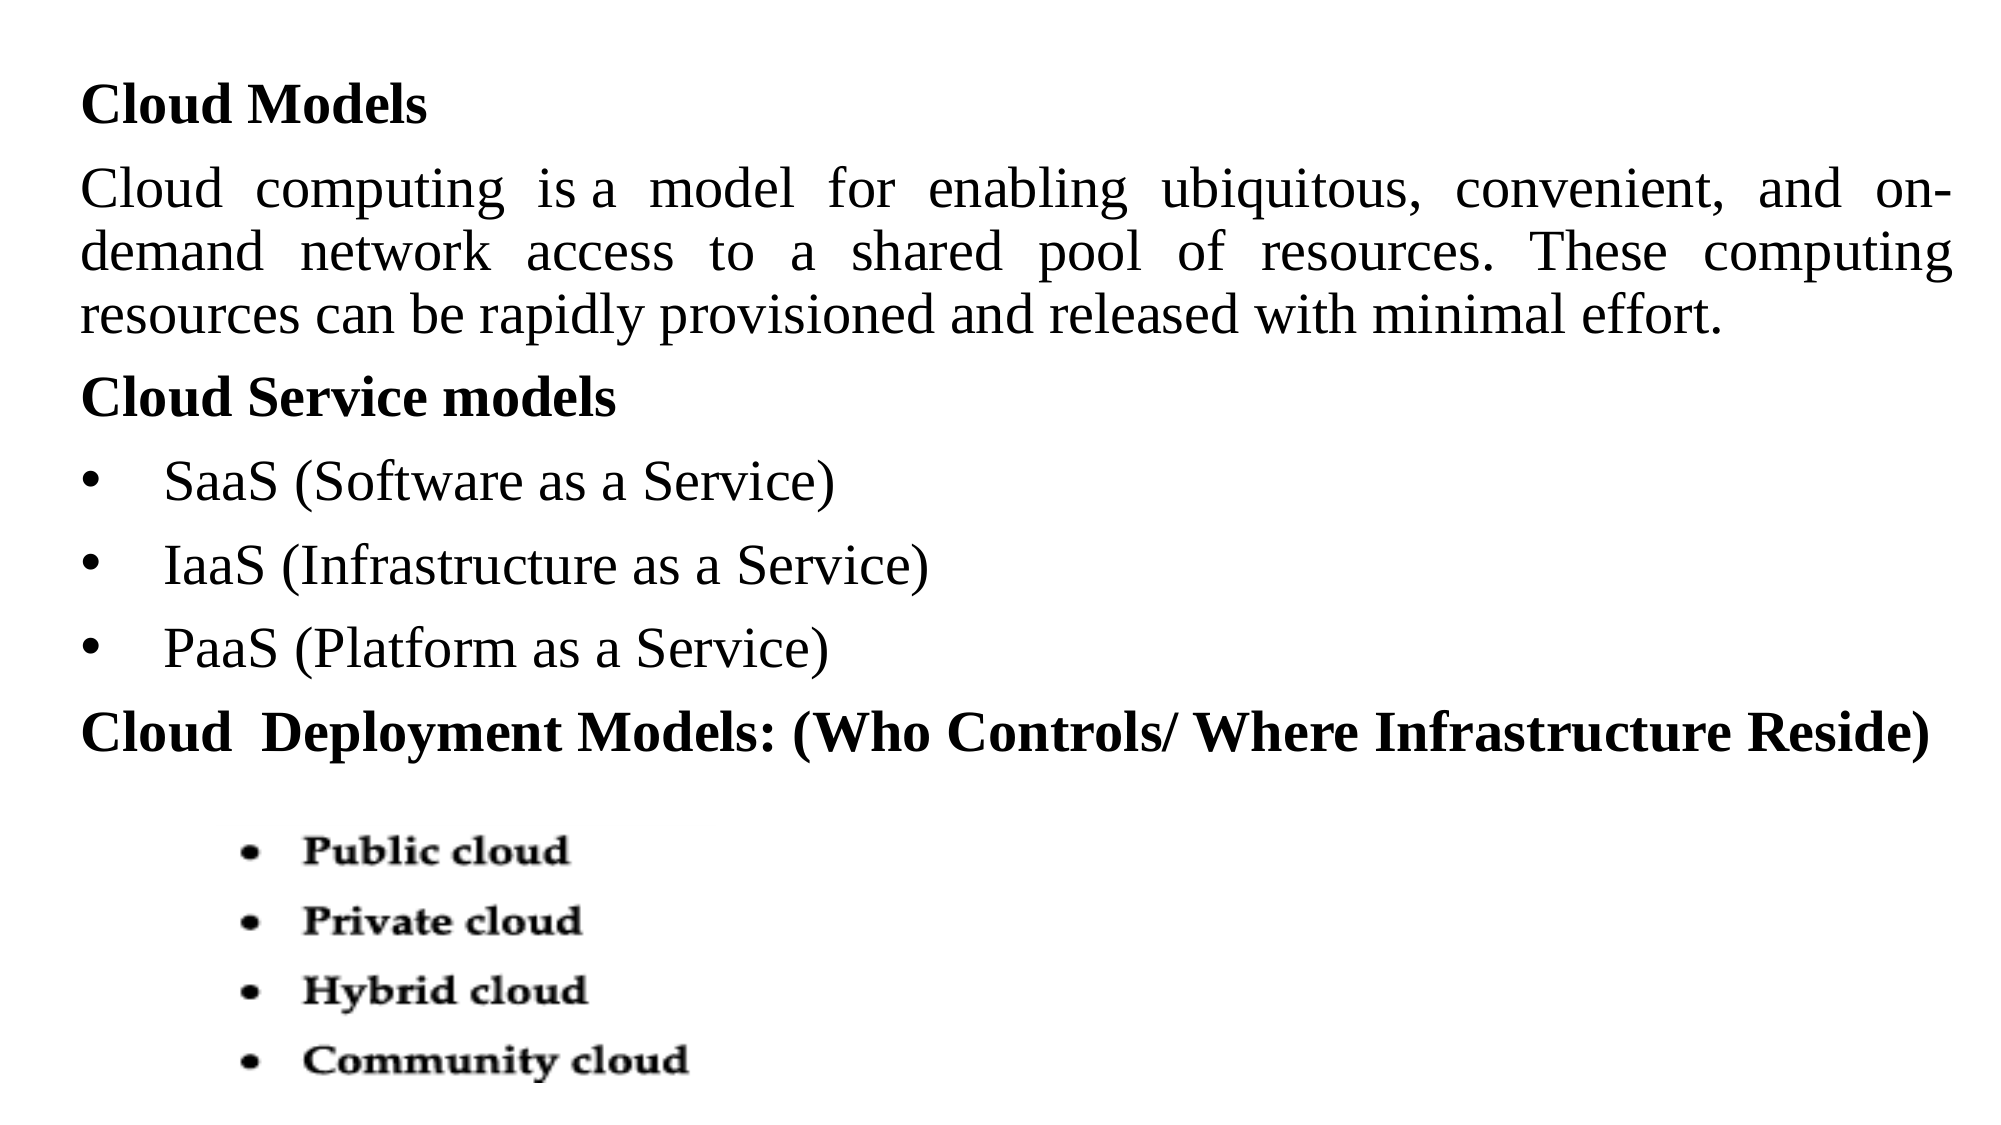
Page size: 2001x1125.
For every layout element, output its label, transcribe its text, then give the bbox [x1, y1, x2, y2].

picture [216, 824, 716, 1083]
list Cloud Models Cloud computing is a model for enabling ubiquitous, convenient, and on-demand network access to a shared pool of resources. These computing resources can be rapidly provisioned and released with minimal effort. Cloud Service models SaaS (Software as a Service) IaaS (Infrastructure as a Service) PaaS (Platform as a Service) Cloud Deployment Models: (Who Controls/ Where Infrastructure Reside) [65, 66, 1970, 785]
